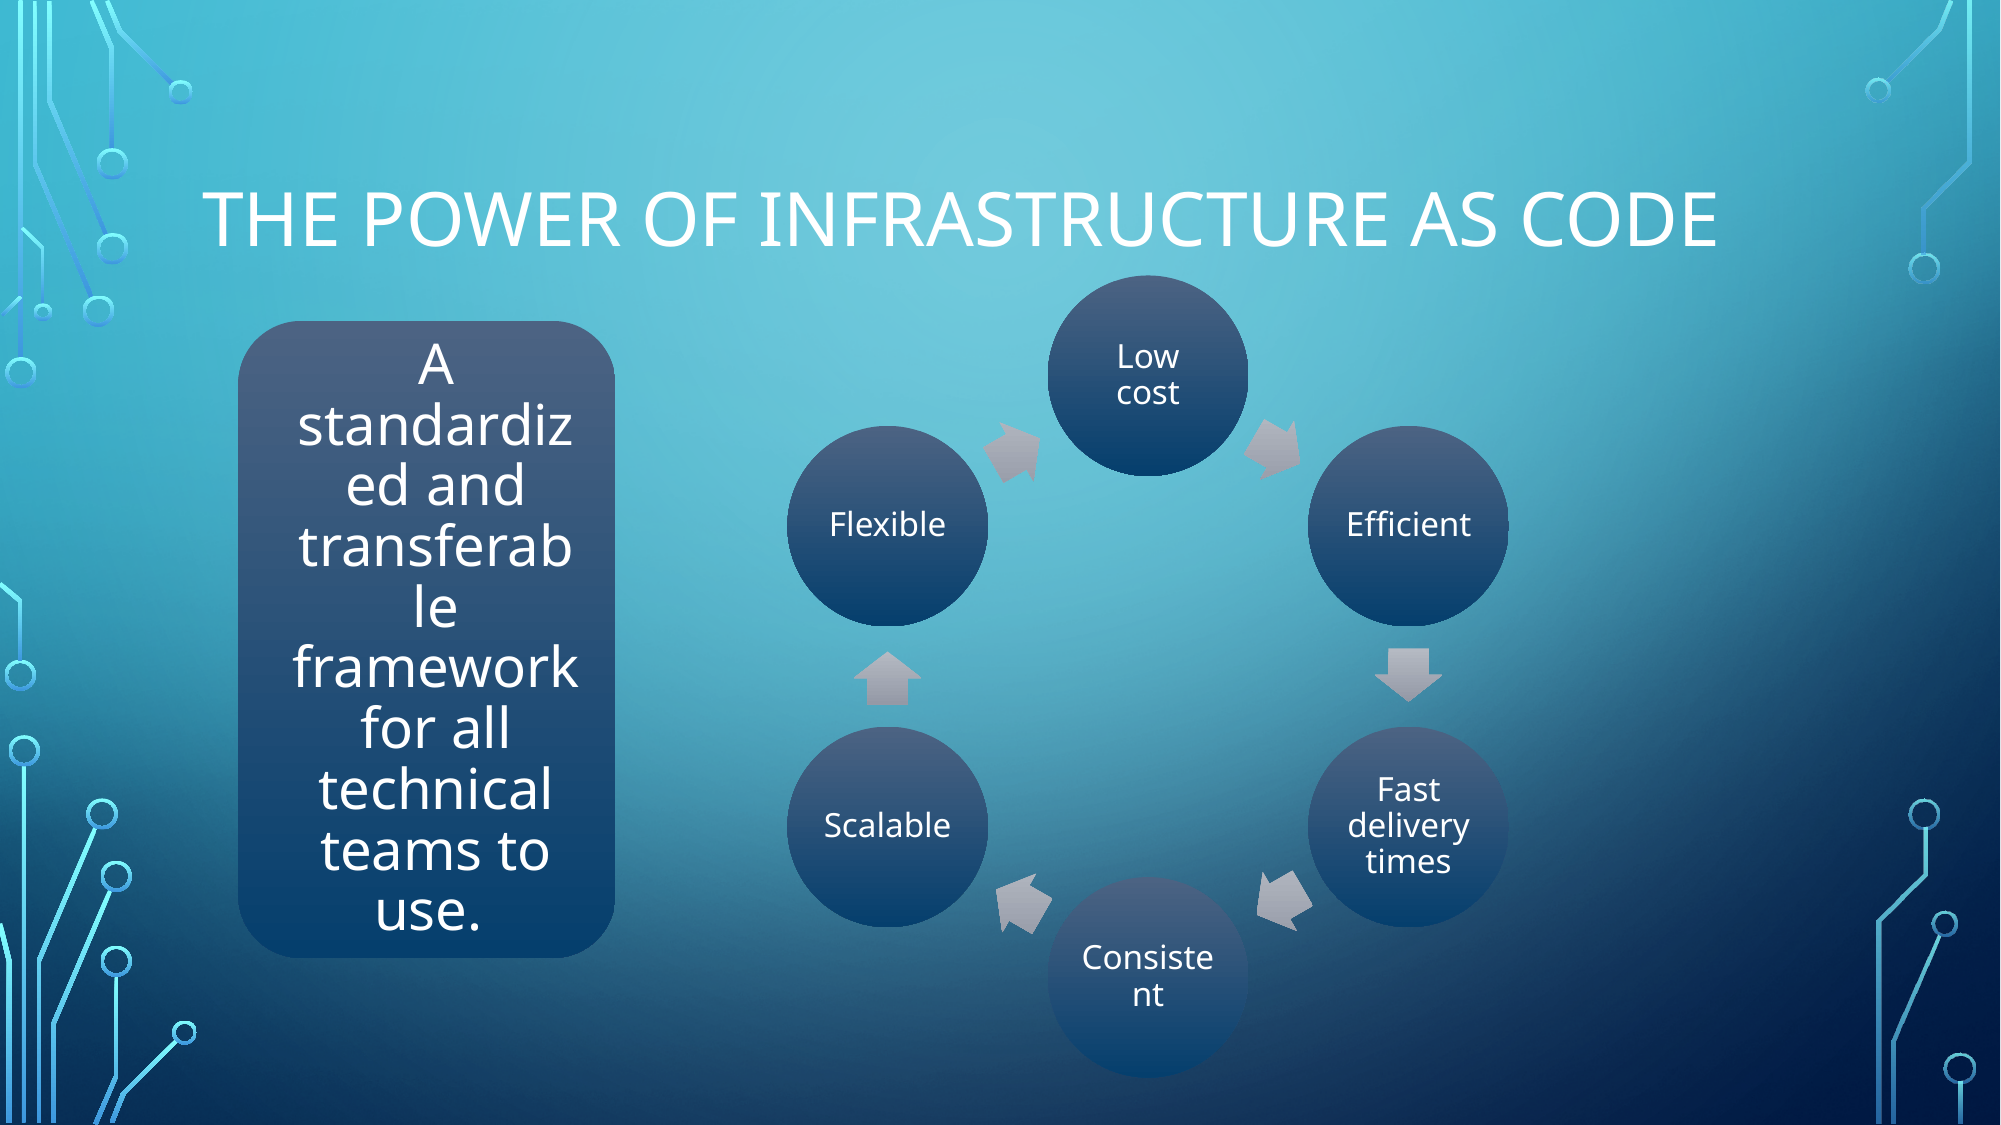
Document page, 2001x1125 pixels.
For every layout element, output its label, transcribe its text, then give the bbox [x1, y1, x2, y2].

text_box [550, 274, 1746, 1079]
title The power of Infrastructure as code [187, 101, 1813, 344]
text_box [0, 320, 951, 959]
